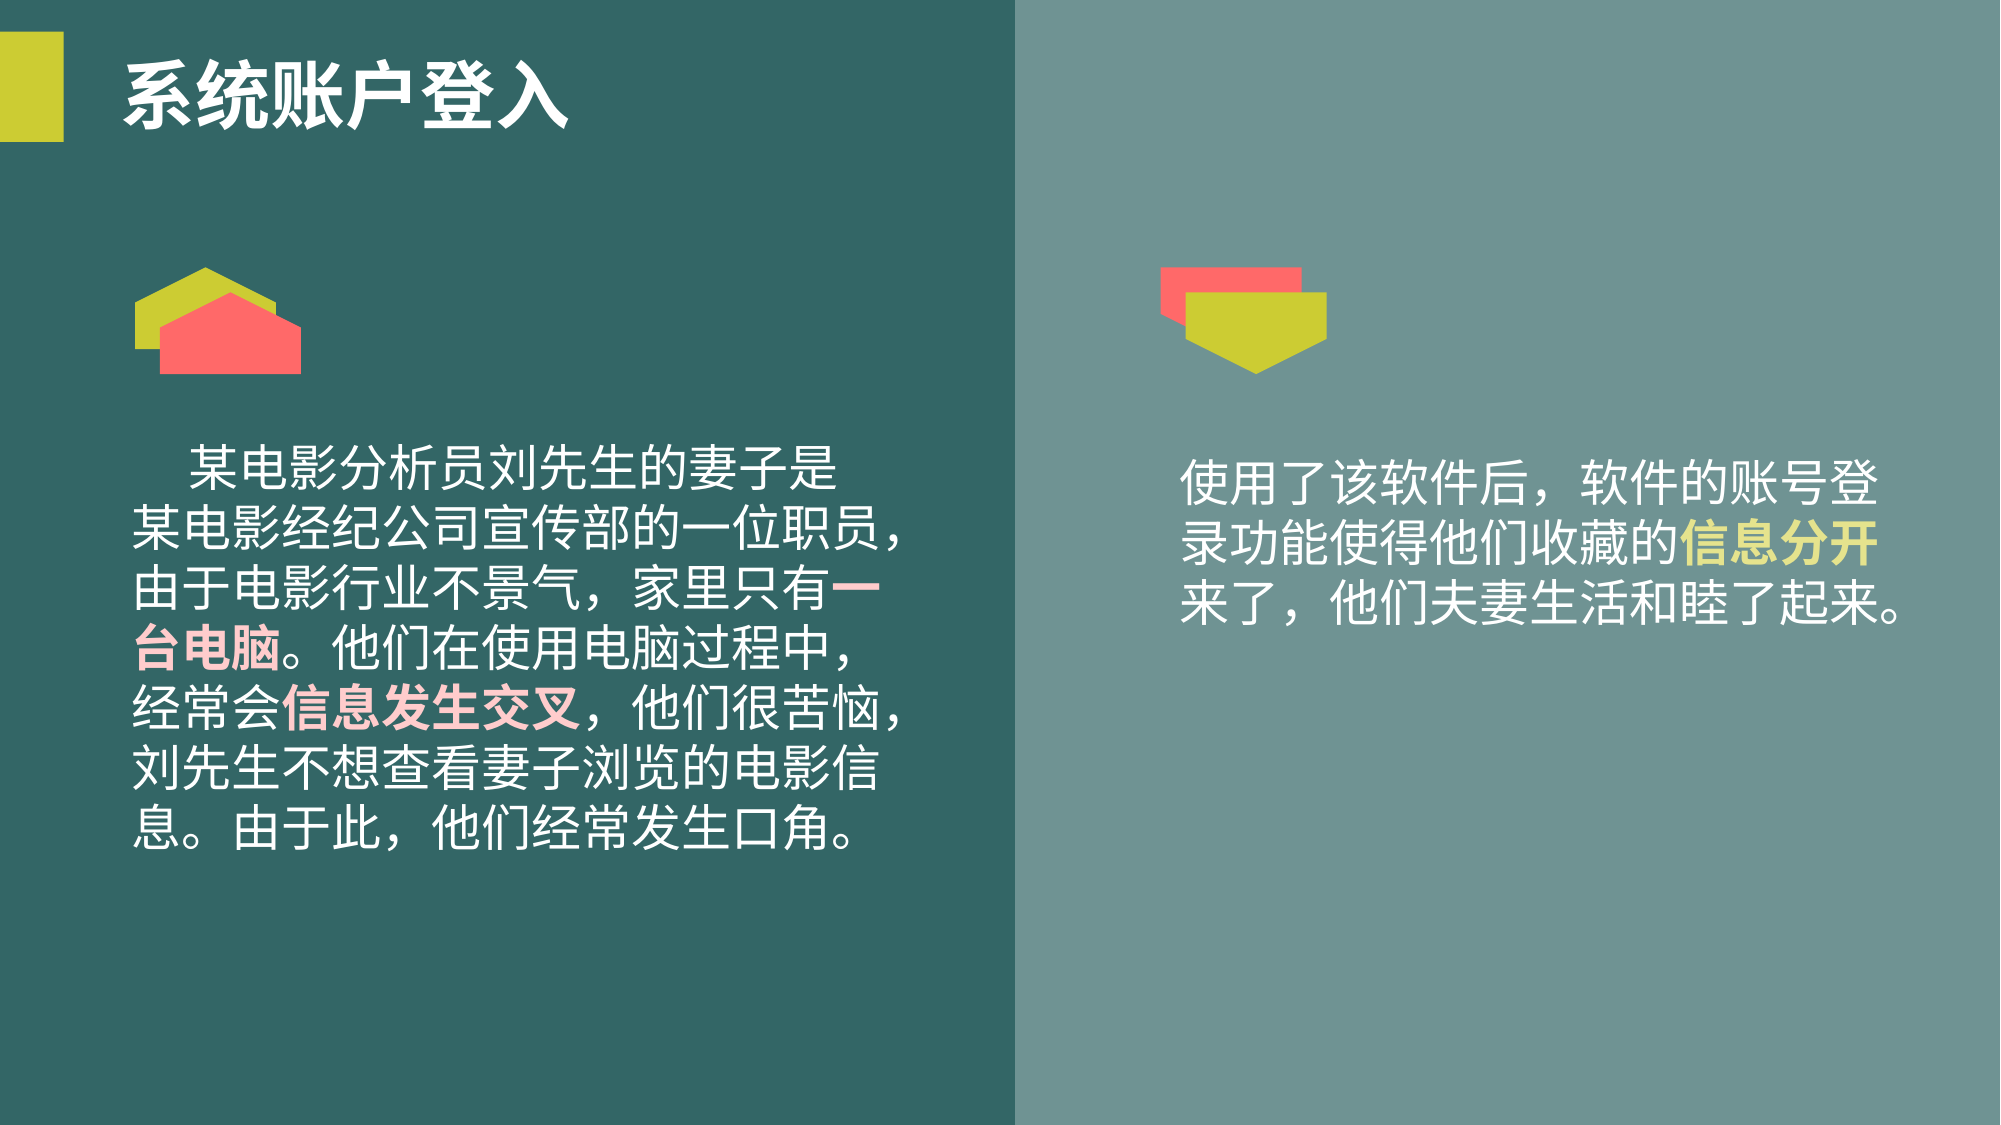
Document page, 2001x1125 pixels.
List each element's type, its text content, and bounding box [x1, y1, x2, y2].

text_box [159, 292, 301, 375]
text_box [135, 267, 276, 350]
text_box [1160, 267, 1302, 327]
text_box 某电影分析员刘先生的妻子是某电影经纪公司宣传部的一位职员，由于电影行业不景气，家里只有一台电脑。他们在使用电脑过程中，经常会信息发生交叉，他们很苦恼，刘先生不想查看妻子浏览的电影信息。由于此，他们经常发生口角。 [116, 429, 899, 910]
text_box [0, 31, 65, 143]
text_box [1016, 0, 2000, 1125]
text_box 系统账户登入 [58, 40, 586, 146]
text_box 使用了该软件后，软件的账号登录功能使得他们收藏的信息分开来了，他们夫妻生活和睦了起来。 [1164, 374, 1908, 684]
text_box [0, 0, 1016, 1125]
text_box [1185, 292, 1327, 375]
